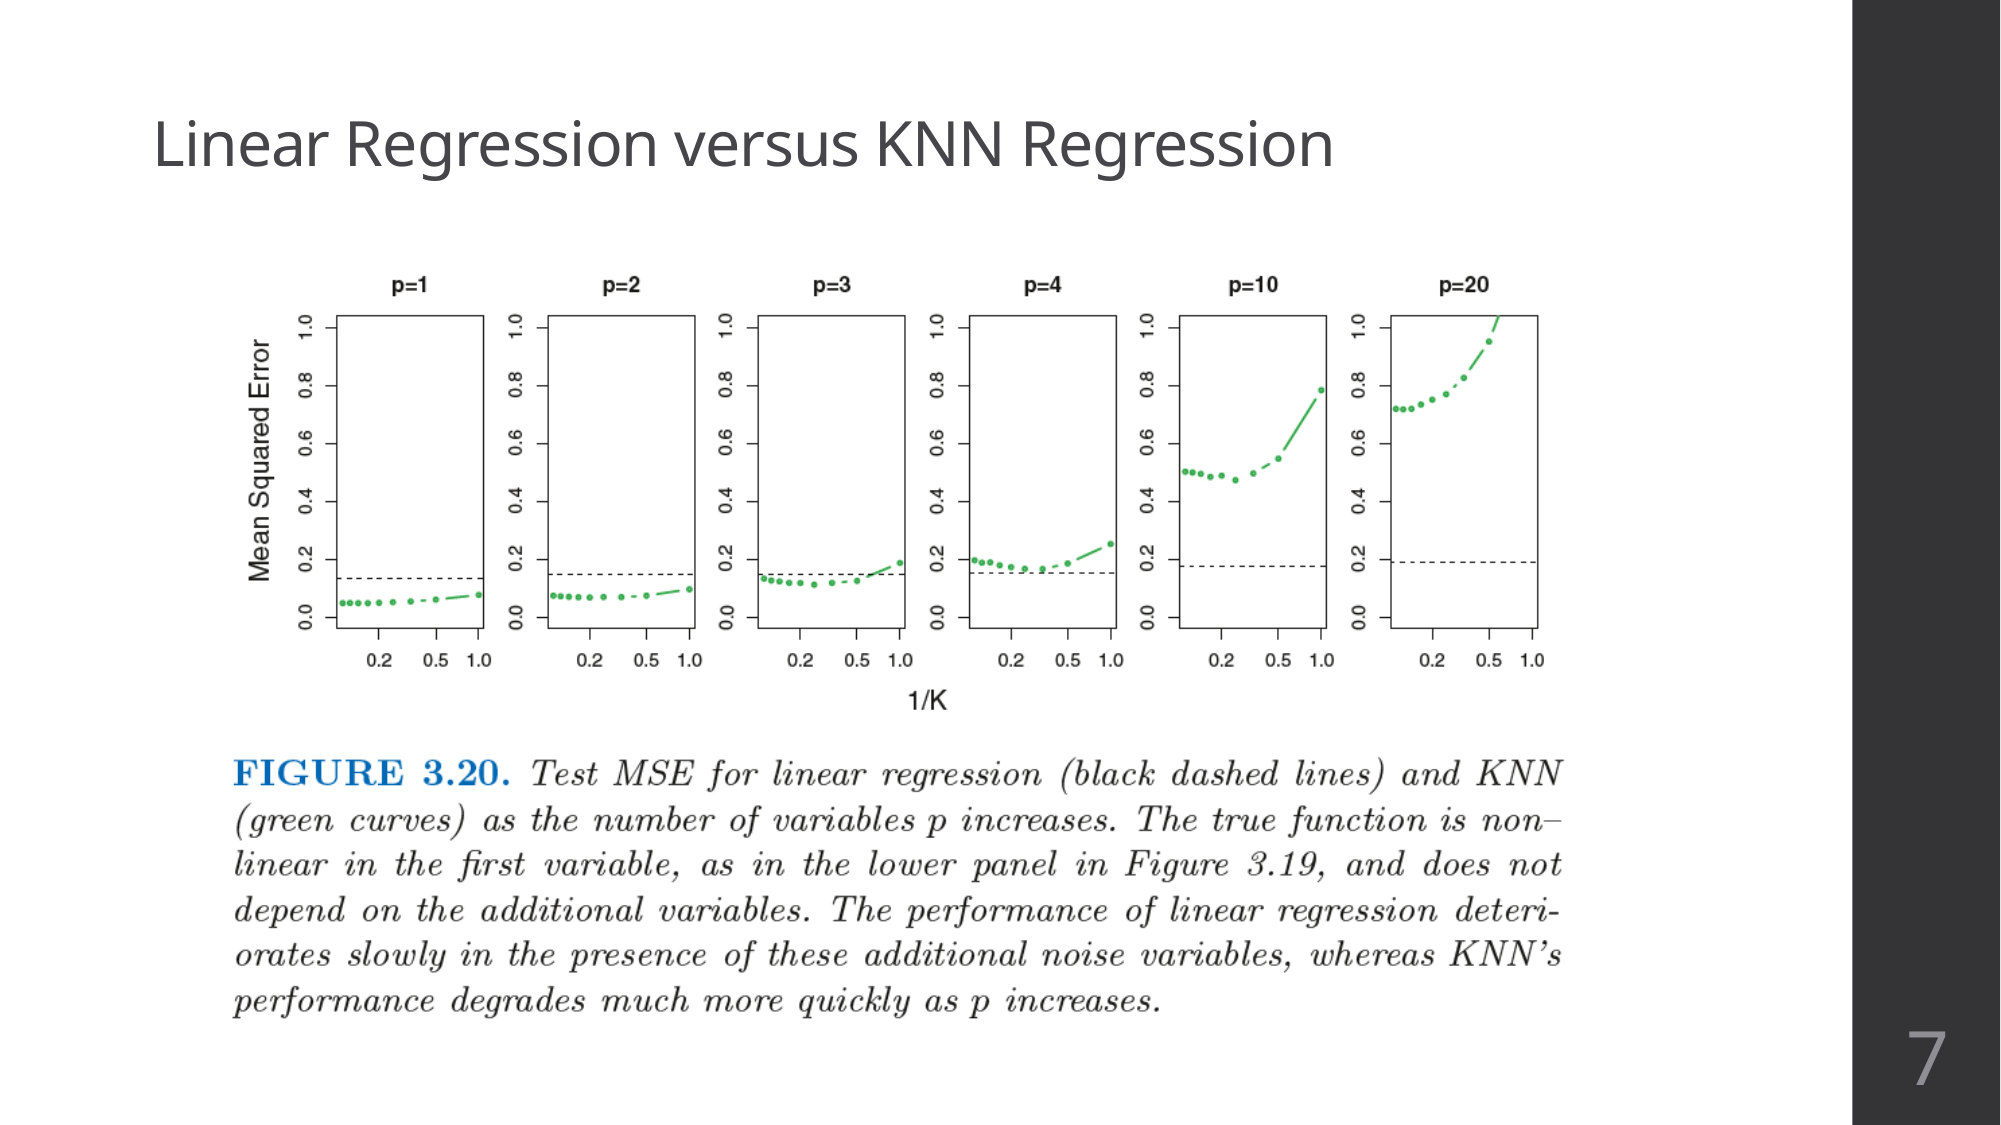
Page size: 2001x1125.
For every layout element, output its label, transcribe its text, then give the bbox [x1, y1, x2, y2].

title Linear Regression versus KNN Regression [137, 59, 1863, 187]
slide_number 7 [1852, 1012, 2000, 1110]
picture [167, 260, 1649, 1036]
